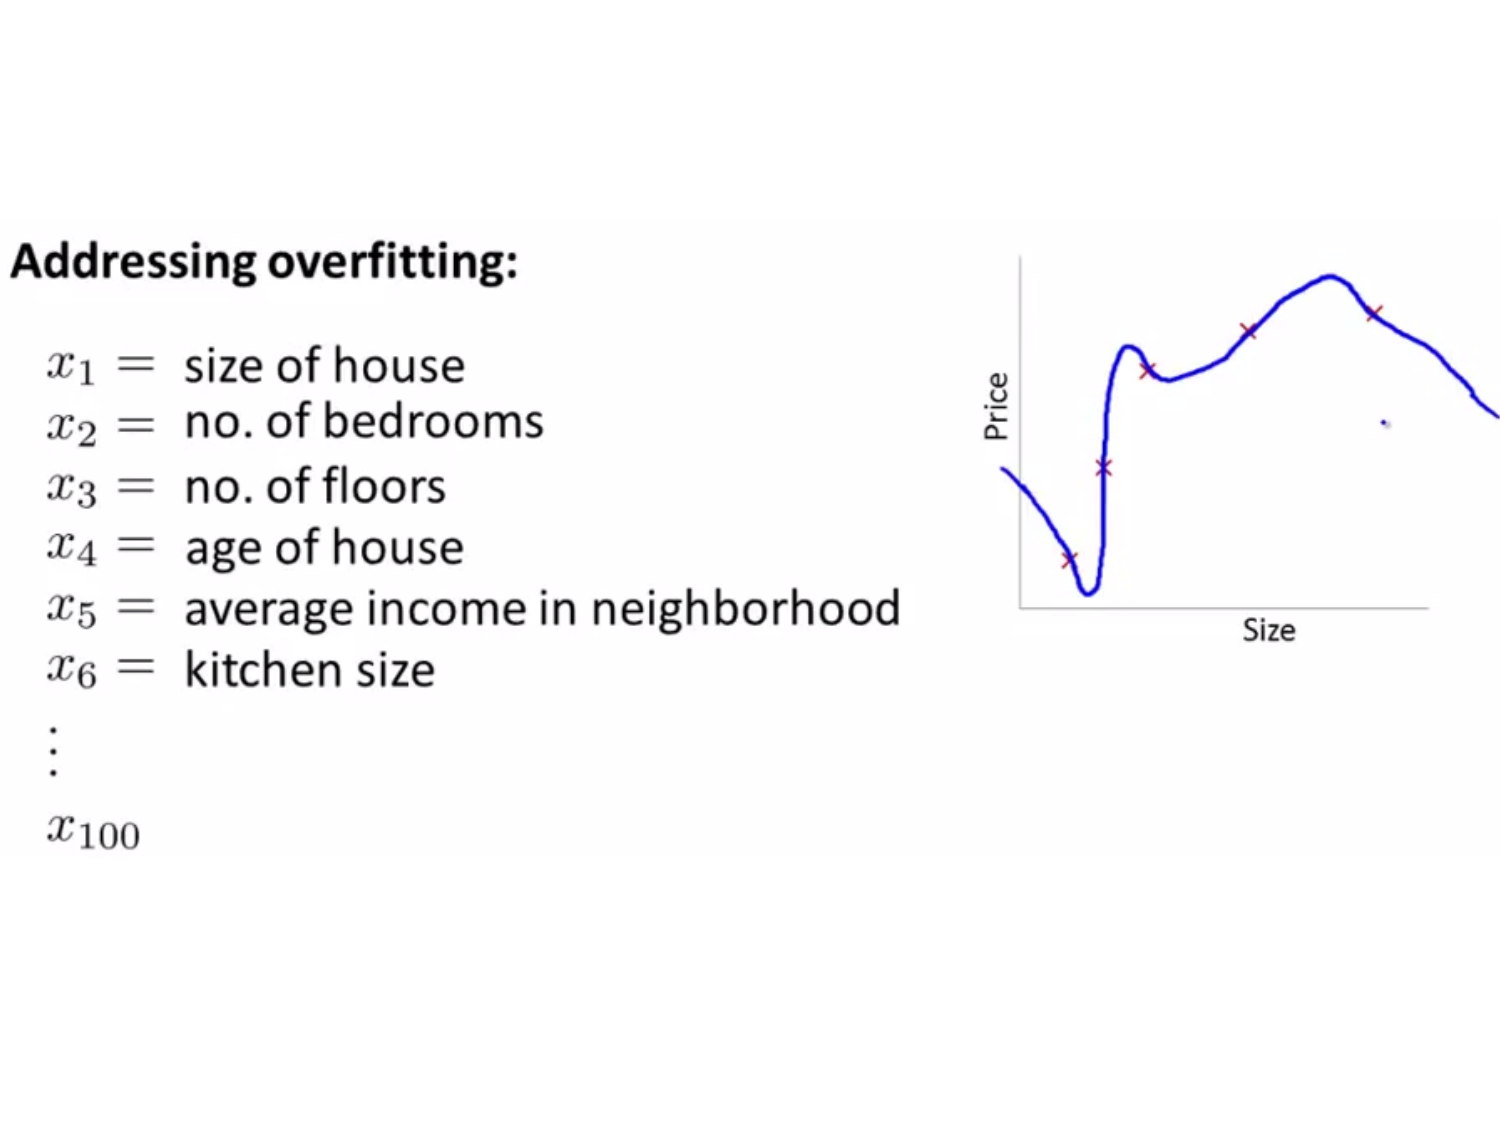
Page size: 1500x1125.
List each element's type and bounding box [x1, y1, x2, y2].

list [0, 219, 1500, 858]
